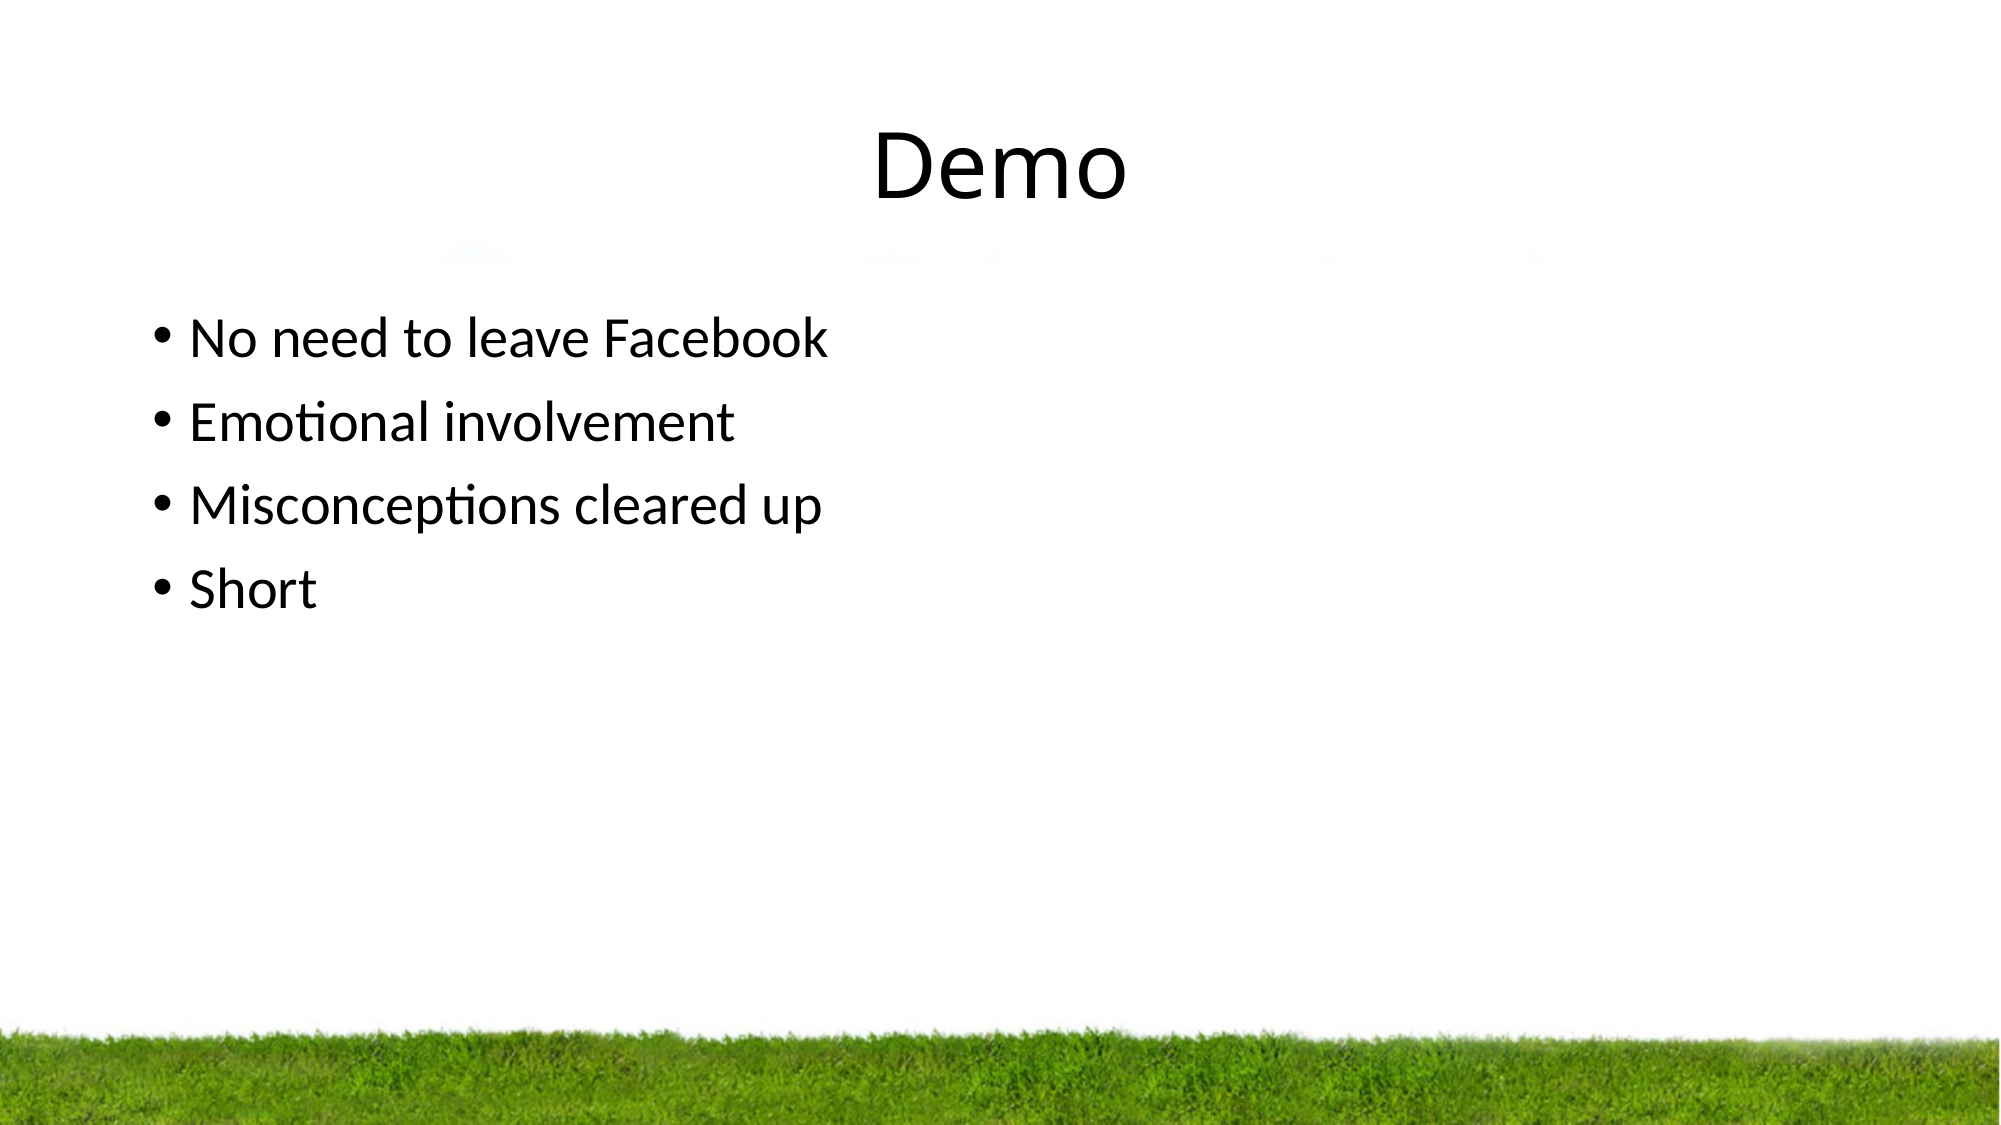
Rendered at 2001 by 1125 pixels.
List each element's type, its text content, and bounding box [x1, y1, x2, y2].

title Demo [137, 59, 1863, 278]
list No need to leave Facebook Emotional involvement Misconceptions cleared up Short [137, 299, 1863, 1014]
picture [0, 0, 2001, 1125]
